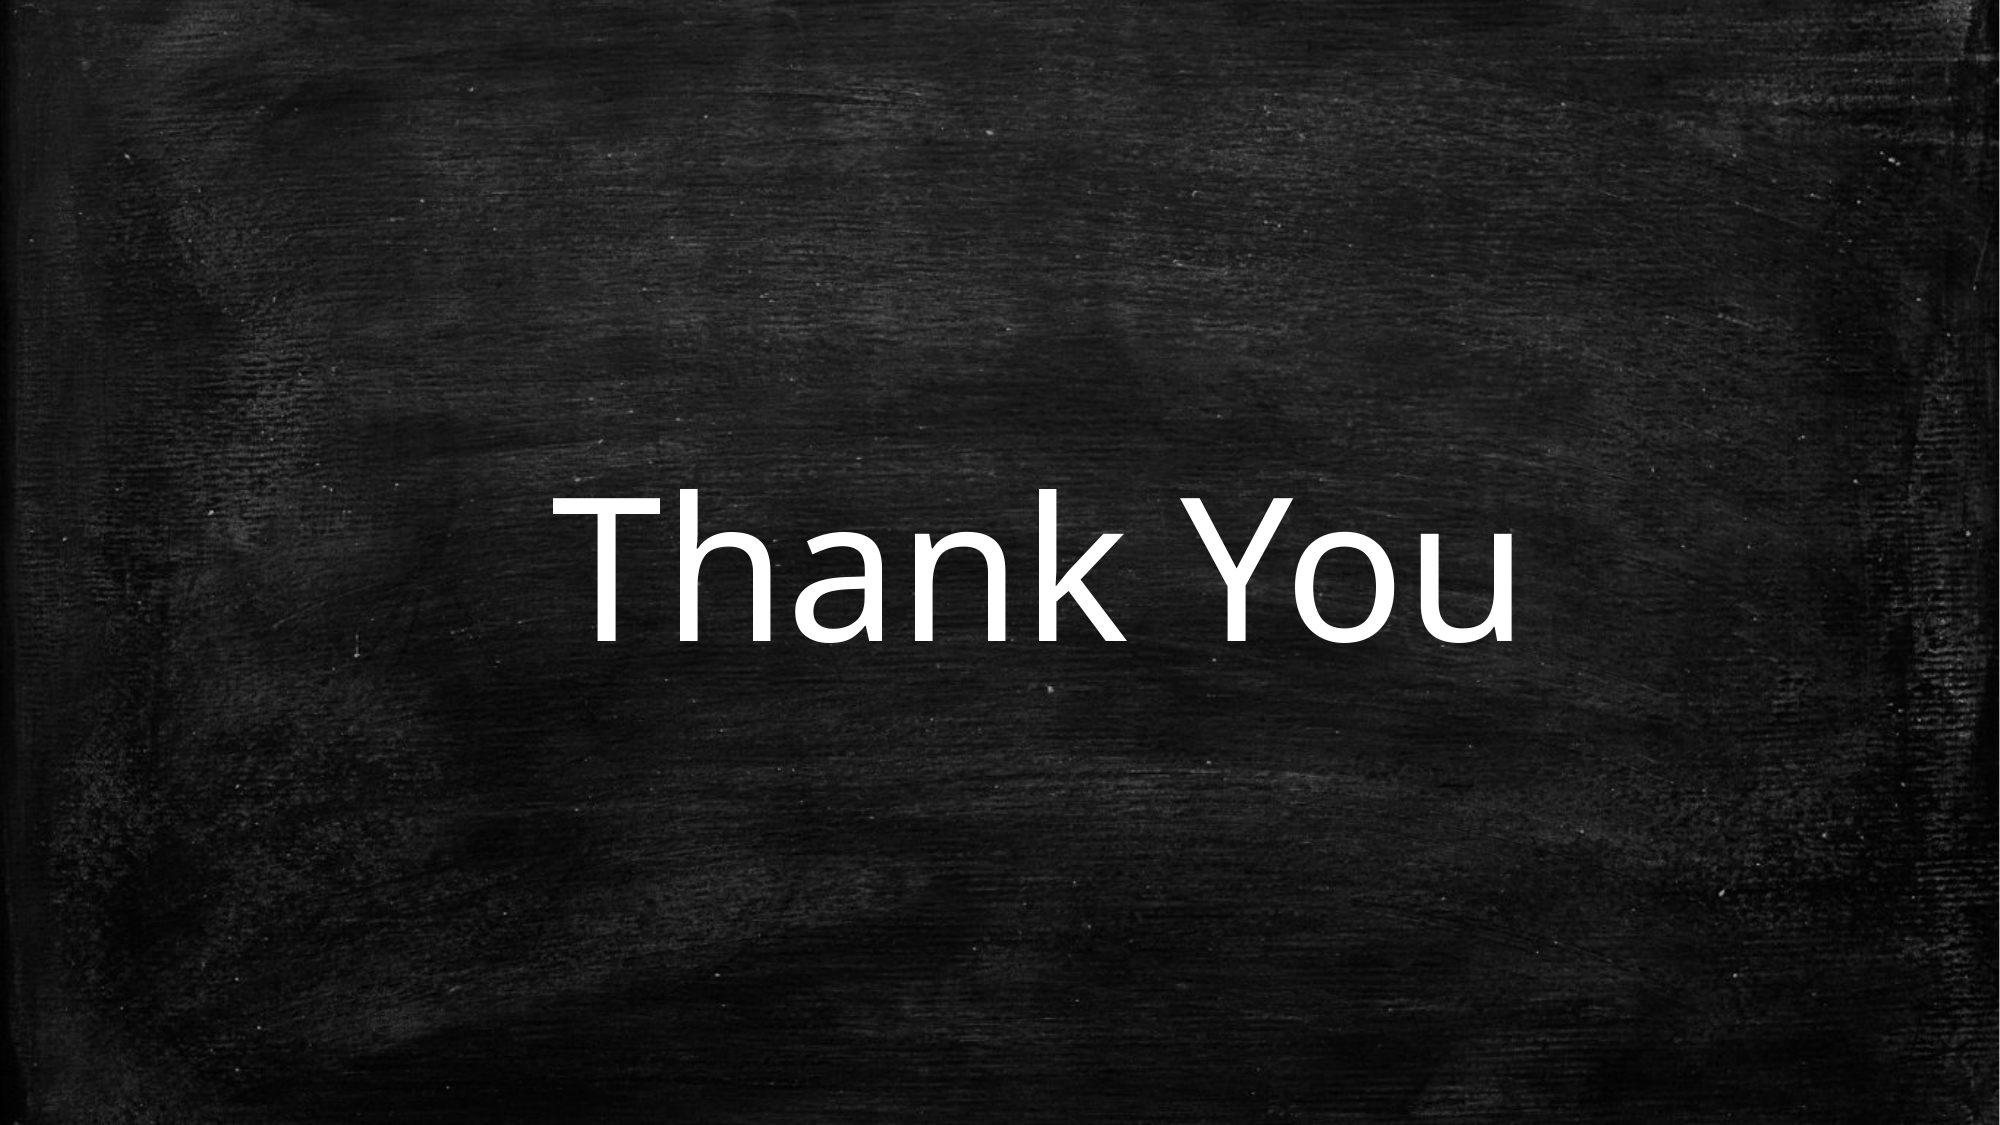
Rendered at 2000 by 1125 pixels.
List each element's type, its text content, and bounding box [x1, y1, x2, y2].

text_box Thank You [537, 433, 1575, 689]
